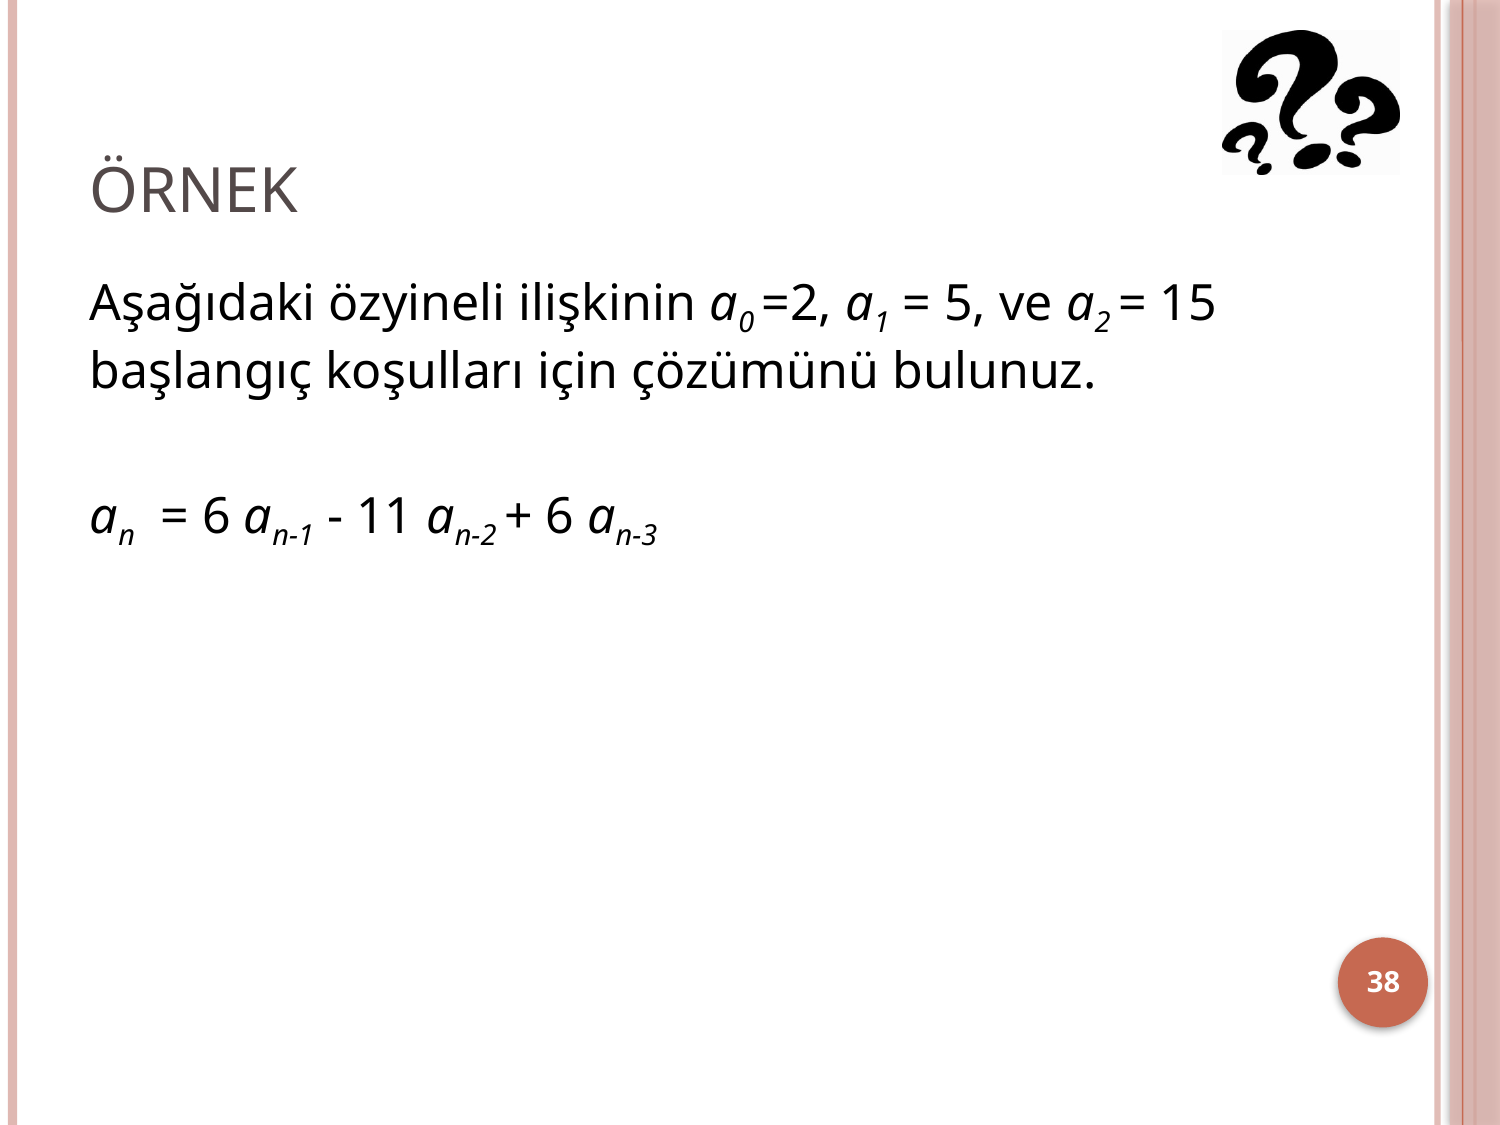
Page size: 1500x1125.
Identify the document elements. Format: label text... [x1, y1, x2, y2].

list Aşağıdaki özyineli ilişkinin a0 =2, a1 = 5, ve a2 = 15 başlangıç koşulları için çözümünü bulunuz. an = 6 an-1 - 11 an-2 + 6 an-3 [75, 262, 1300, 1062]
title ÖRNEK [75, 45, 1300, 233]
picture [1221, 30, 1401, 175]
slide_number 38 [1333, 940, 1434, 1027]
